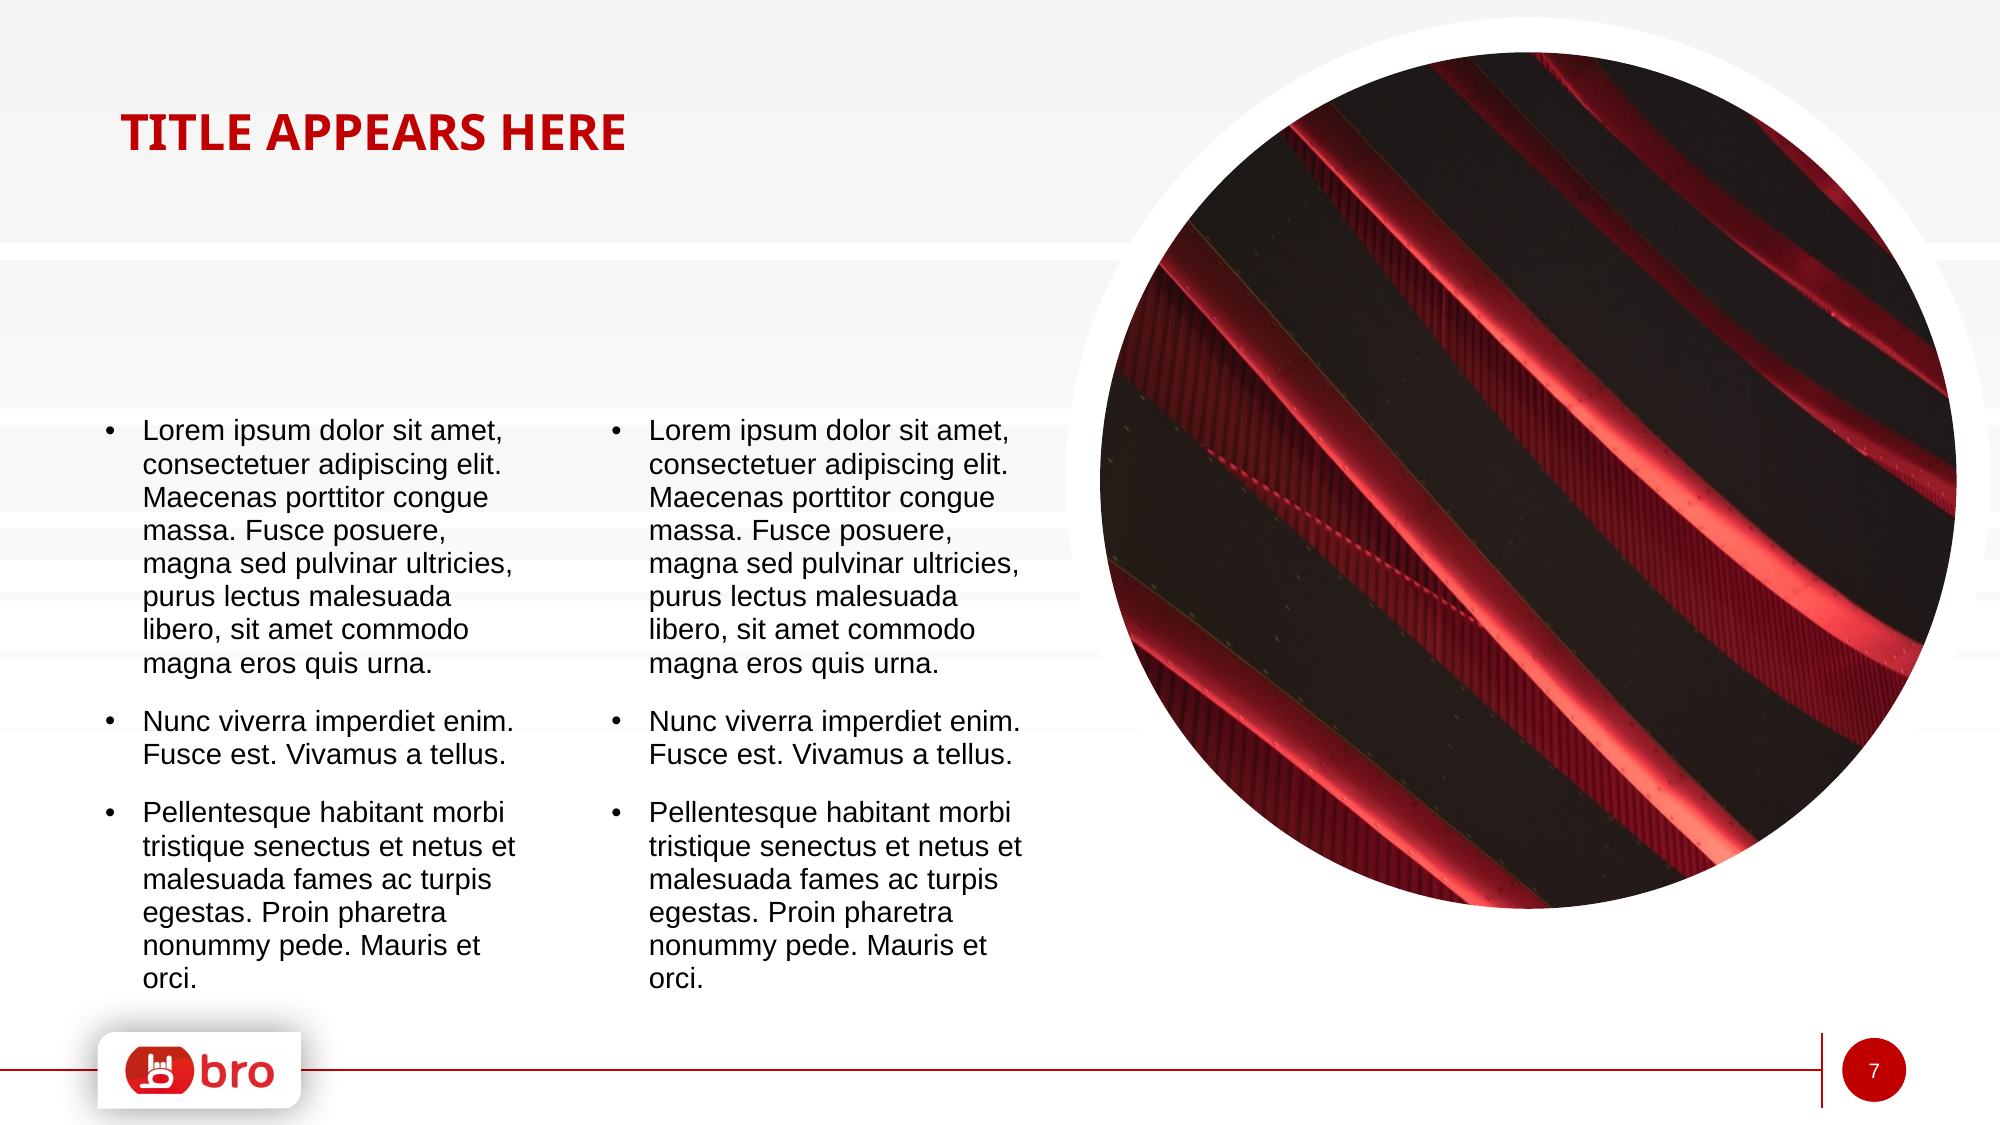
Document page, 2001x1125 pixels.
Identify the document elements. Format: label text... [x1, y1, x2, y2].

picture [104, 1039, 294, 1102]
slide_number 7 [1842, 1038, 1907, 1103]
list Lorem ipsum dolor sit amet, consectetuer adipiscing elit. Maecenas porttitor congue massa. Fusce posuere, magna sed pulvinar ultricies, purus lectus malesuada libero, sit amet commodo magna eros quis urna. Nunc viverra imperdiet enim. Fusce est. Vivamus a tellus. Pellentesque habitant morbi tristique senectus et netus et malesuada fames ac turpis egestas. Proin pharetra nonummy pede. Mauris et orci. [611, 414, 1047, 1014]
title TITLE APPEARS HERE [105, 82, 1075, 169]
list Lorem ipsum dolor sit amet, consectetuer adipiscing elit. Maecenas porttitor congue massa. Fusce posuere, magna sed pulvinar ultricies, purus lectus malesuada libero, sit amet commodo magna eros quis urna. Nunc viverra imperdiet enim. Fusce est. Vivamus a tellus. Pellentesque habitant morbi tristique senectus et netus et malesuada fames ac turpis egestas. Proin pharetra nonummy pede. Mauris et orci. [105, 414, 540, 1014]
picture [1100, 52, 1957, 909]
